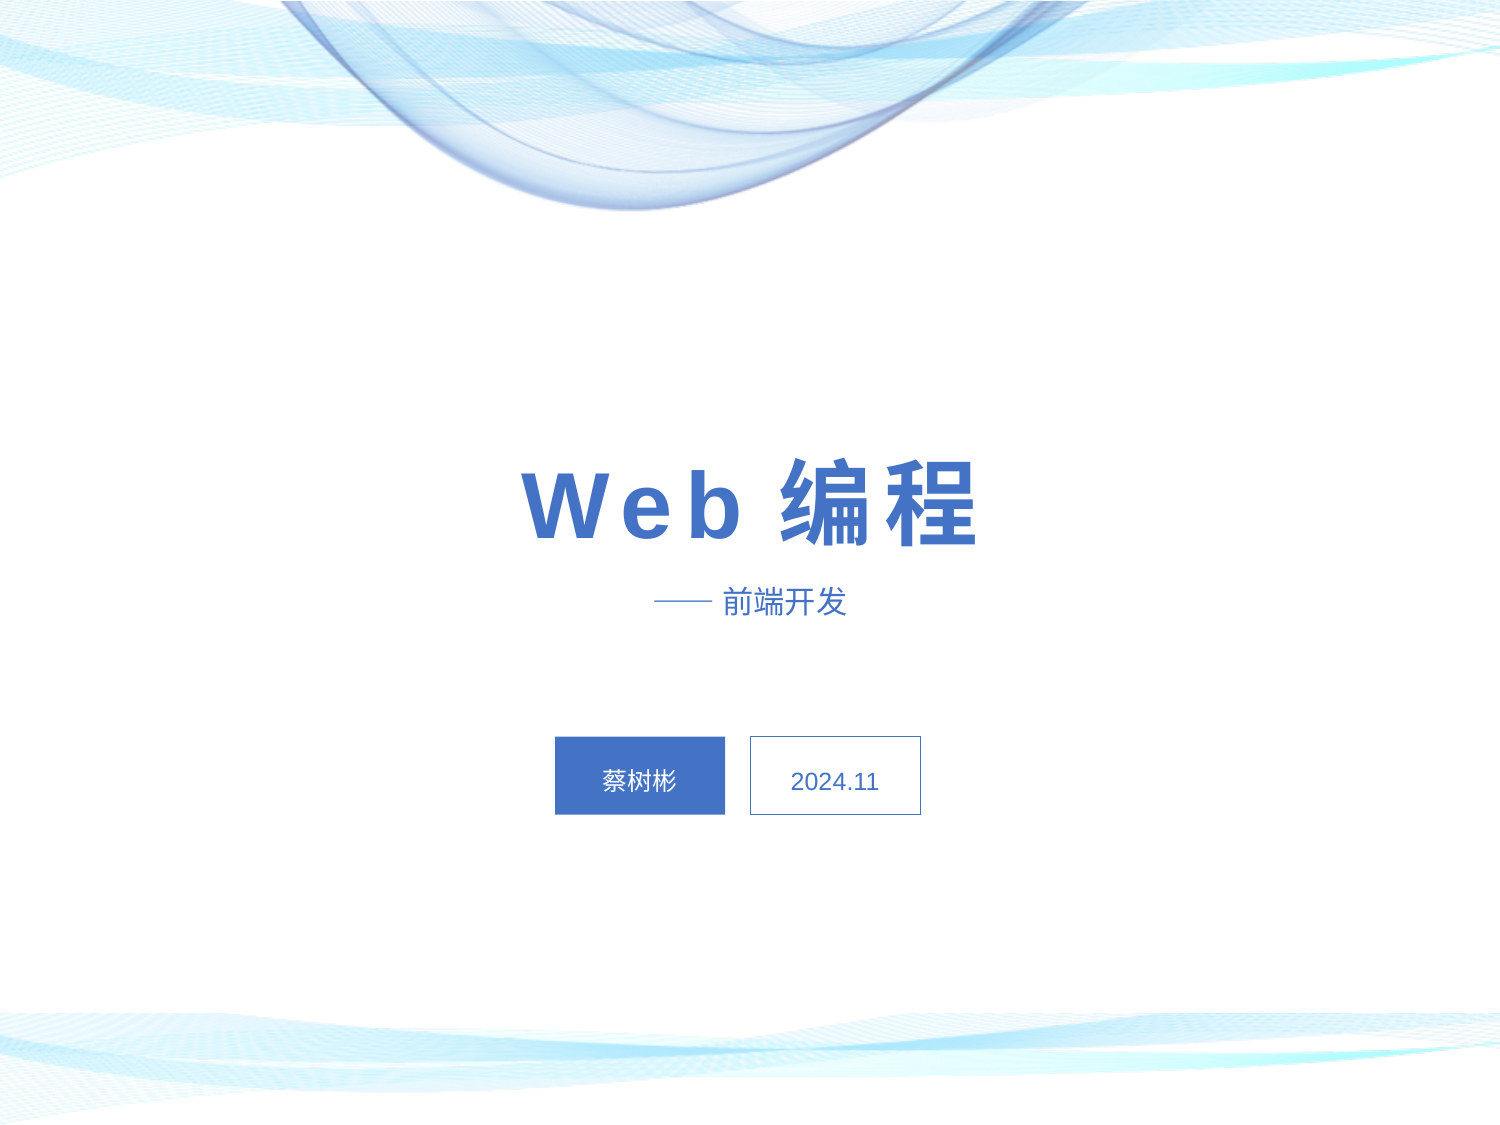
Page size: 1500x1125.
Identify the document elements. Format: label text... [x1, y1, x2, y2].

title Web编程 [272, 376, 1228, 565]
list 2024.11 [750, 736, 921, 815]
subtitle ——前端开发 [272, 574, 1228, 656]
picture [0, 0, 1500, 336]
list 蔡树彬 [555, 736, 726, 815]
picture [0, 1013, 1500, 1125]
